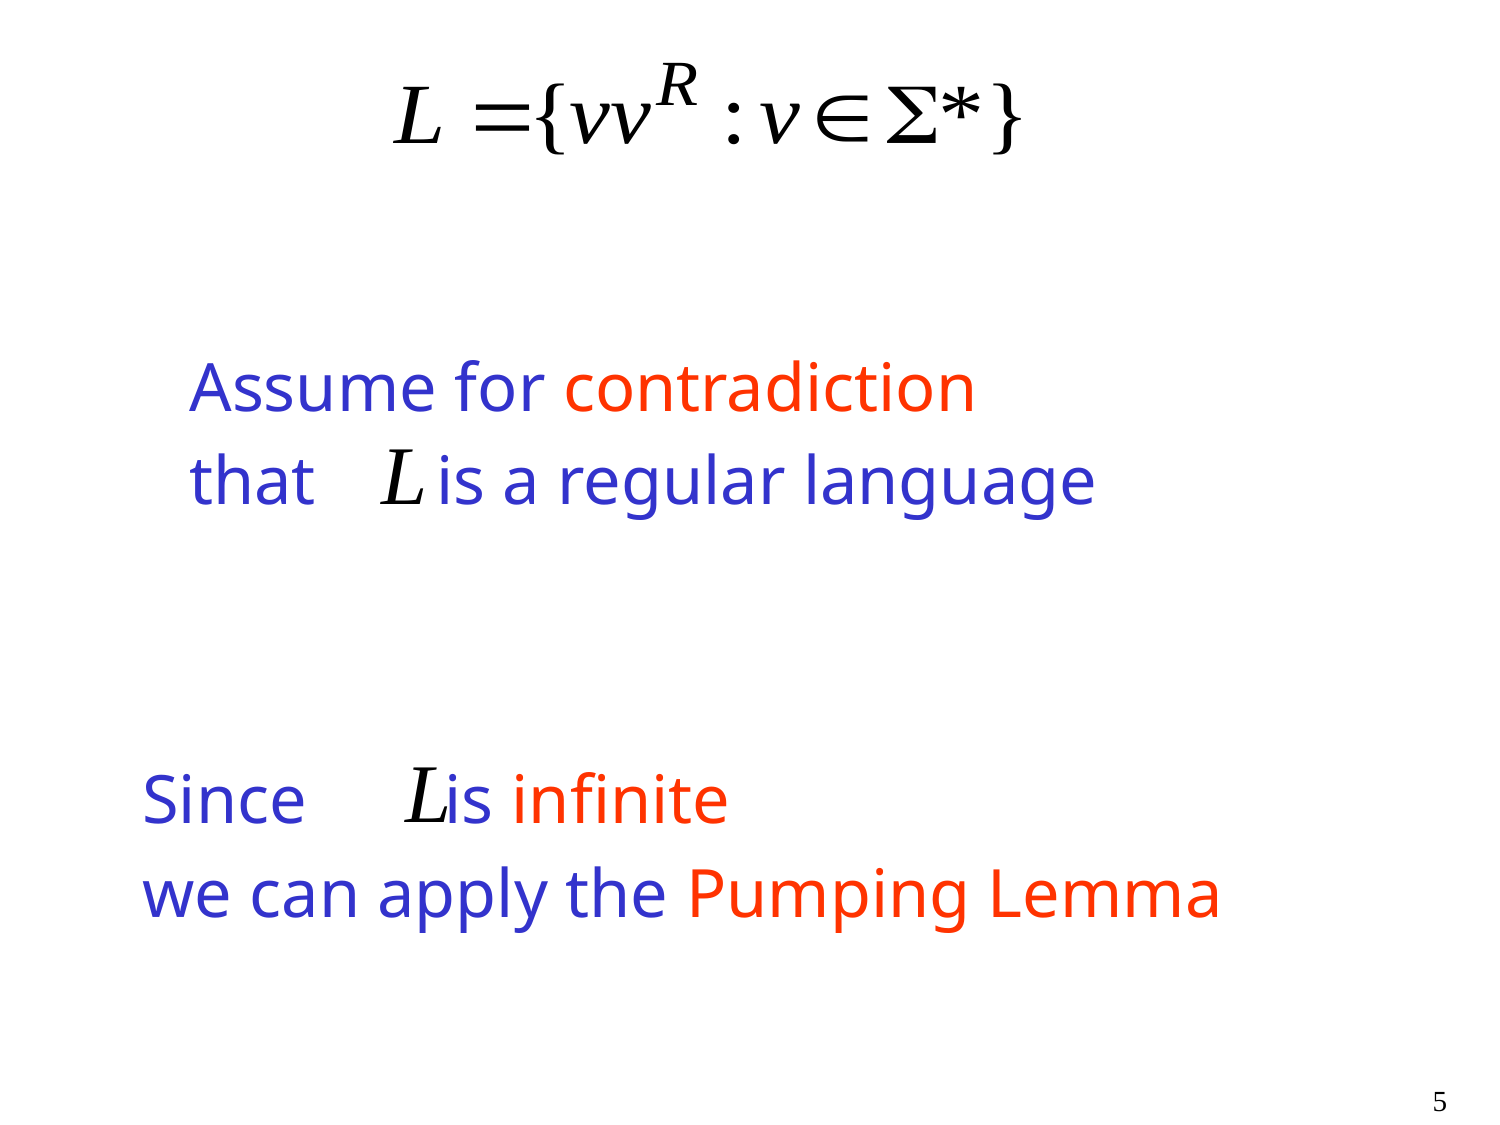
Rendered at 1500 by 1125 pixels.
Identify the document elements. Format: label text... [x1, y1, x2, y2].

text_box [387, 49, 1026, 169]
text_box Since is infinite we can apply the Pumping Lemma [127, 749, 1256, 938]
text_box Assume for contradiction that is a regular language [174, 337, 1114, 526]
slide_number 5 [1149, 1074, 1463, 1125]
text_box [399, 762, 455, 828]
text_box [375, 443, 430, 509]
